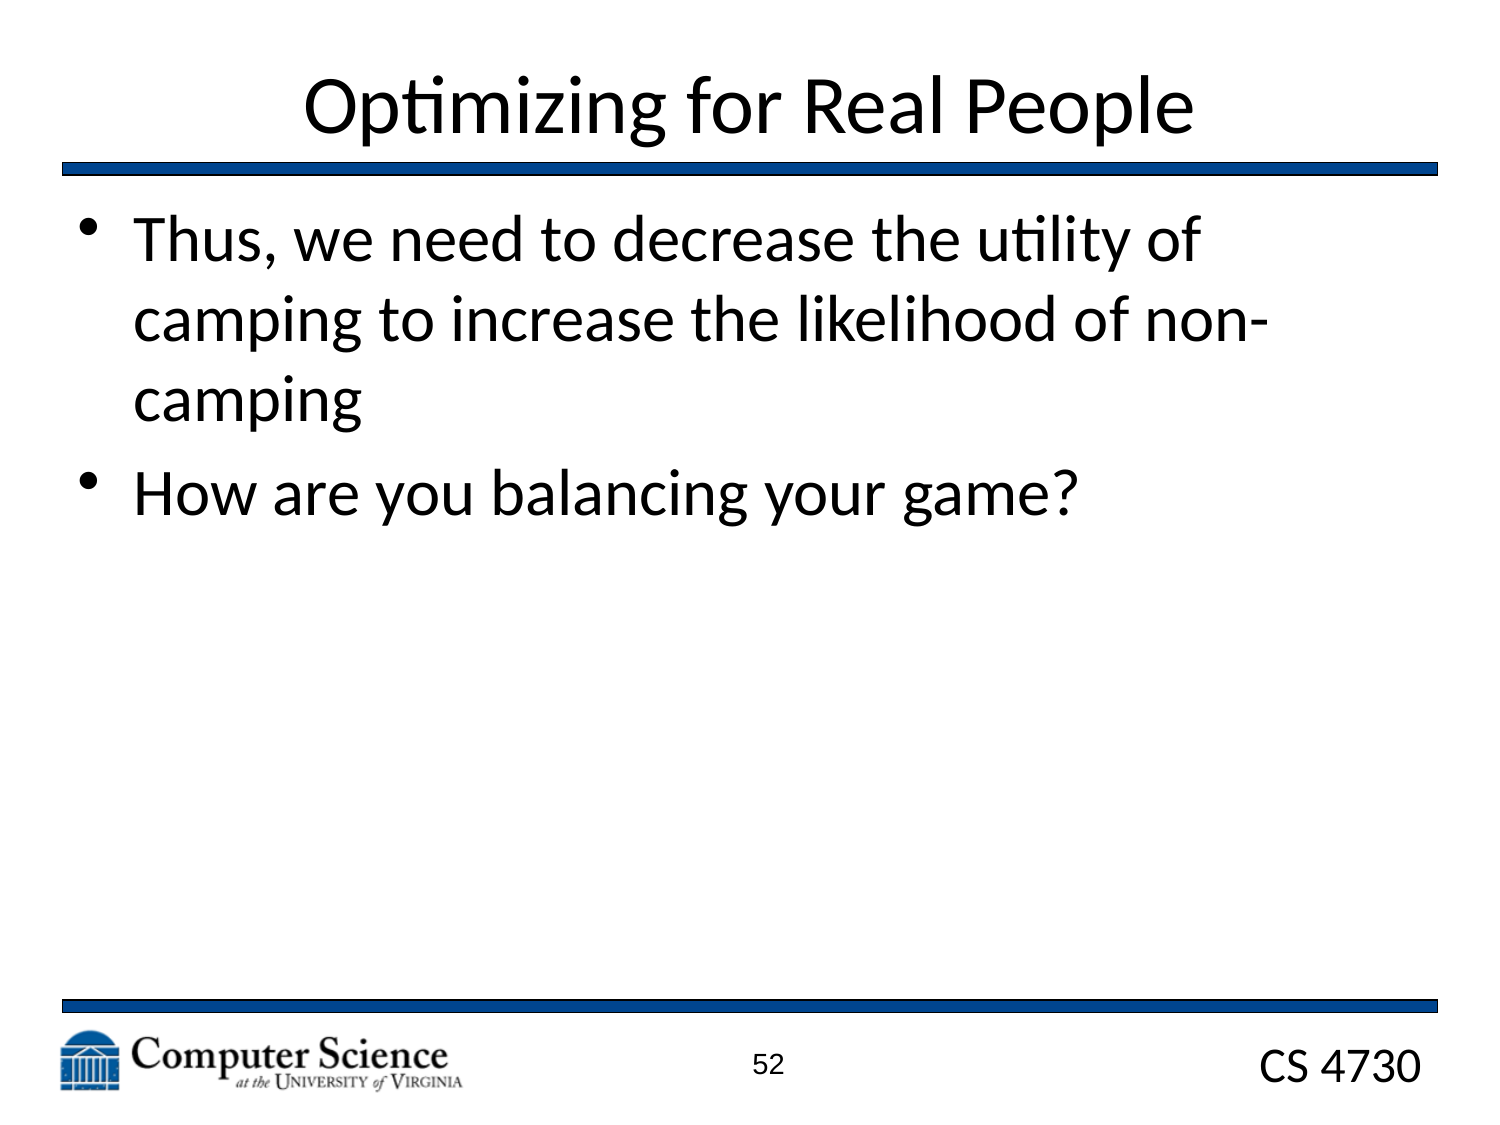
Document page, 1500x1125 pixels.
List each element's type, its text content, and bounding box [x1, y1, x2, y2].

title Optimizing for Real People [62, 49, 1438, 151]
footer 52 [512, 1037, 1026, 1088]
list Thus, we need to decrease the utility of camping to increase the likelihood of non-camping How are you balancing your game? [62, 187, 1438, 1001]
picture [50, 1024, 472, 1101]
